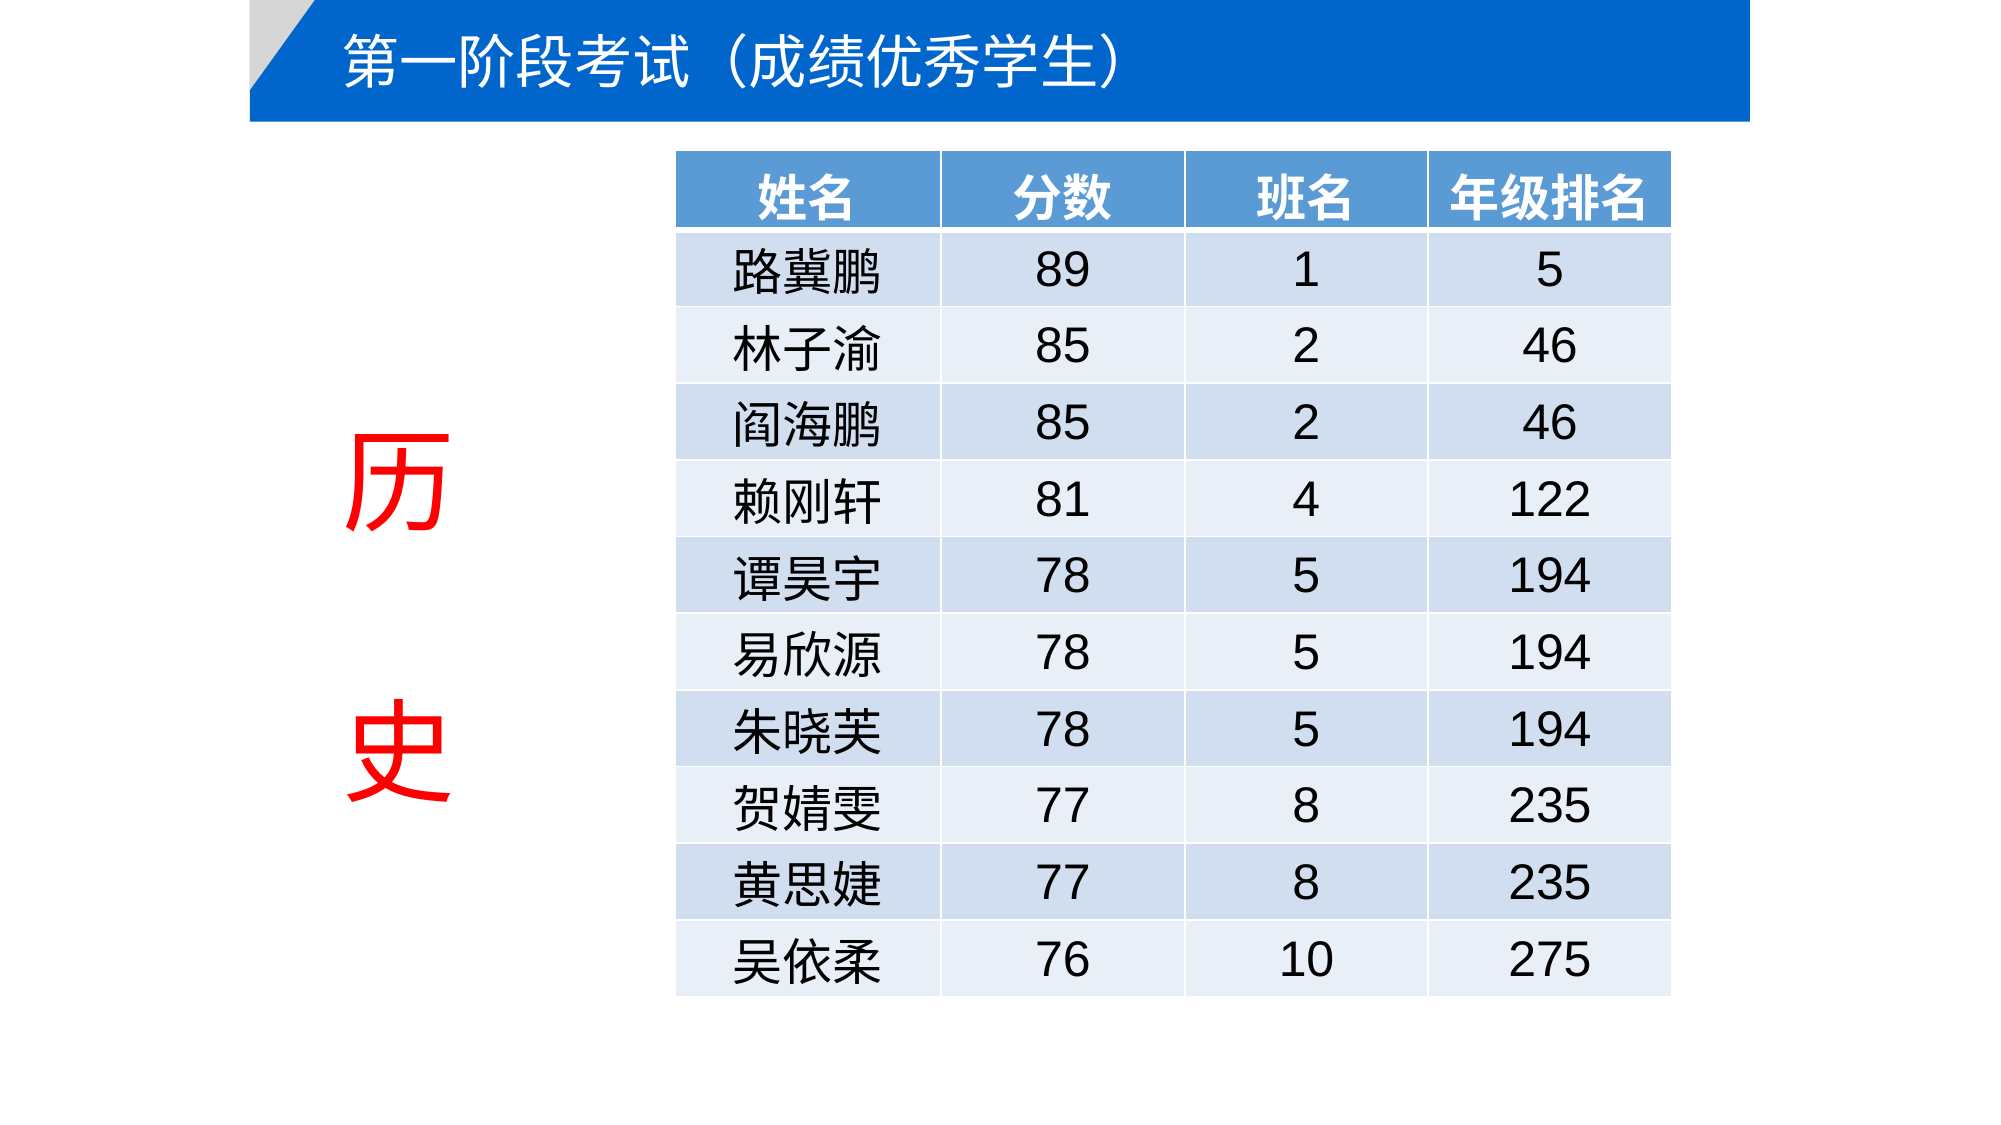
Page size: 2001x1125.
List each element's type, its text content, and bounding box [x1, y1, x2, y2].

table_cell 76 [942, 921, 1184, 996]
text_box [249, 0, 1750, 122]
table_cell 5 [1186, 537, 1427, 612]
table_cell 黄思婕 [676, 844, 940, 919]
table_header 姓名 [676, 151, 940, 227]
table_cell 46 [1429, 307, 1671, 382]
table_cell 85 [942, 307, 1184, 382]
text_box 历 史 [327, 403, 470, 824]
table_cell 78 [942, 537, 1184, 612]
table_cell 林子渝 [676, 307, 940, 382]
table_cell 77 [942, 844, 1184, 919]
table_cell 4 [1186, 461, 1427, 536]
text_box 第一阶段考试（成绩优秀学生） [326, 17, 1226, 103]
table_cell 85 [942, 384, 1184, 459]
table_cell 194 [1429, 691, 1671, 766]
table_cell 谭昊宇 [676, 537, 940, 612]
table_cell 赖刚轩 [676, 461, 940, 536]
table_header 分数 [942, 151, 1184, 227]
table_header 年级排名 [1429, 151, 1671, 227]
table_cell 易欣源 [676, 614, 940, 689]
table_cell 10 [1186, 921, 1427, 996]
table_cell 阎海鹏 [676, 384, 940, 459]
table_cell 贺婧雯 [676, 767, 940, 842]
table_cell 路冀鹏 [676, 233, 940, 306]
table_cell 1 [1186, 233, 1427, 306]
table_cell 8 [1186, 767, 1427, 842]
table_cell 朱晓芙 [676, 691, 940, 766]
table_cell 194 [1429, 537, 1671, 612]
table_cell 77 [942, 767, 1184, 842]
table_cell 235 [1429, 844, 1671, 919]
table_cell 78 [942, 691, 1184, 766]
table_cell 5 [1429, 233, 1671, 306]
table_cell 89 [942, 233, 1184, 306]
table_cell 2 [1186, 384, 1427, 459]
table_cell 5 [1186, 614, 1427, 689]
table_cell 78 [942, 614, 1184, 689]
table_cell 81 [942, 461, 1184, 536]
text_box [249, 0, 315, 91]
table_cell 275 [1429, 921, 1671, 996]
table_cell 122 [1429, 461, 1671, 536]
table_cell 5 [1186, 691, 1427, 766]
table_header 班名 [1186, 151, 1427, 227]
table_cell 2 [1186, 307, 1427, 382]
table_cell 194 [1429, 614, 1671, 689]
table_cell 235 [1429, 767, 1671, 842]
table_cell 46 [1429, 384, 1671, 459]
table_cell 8 [1186, 844, 1427, 919]
table_cell 吴依柔 [676, 921, 940, 996]
